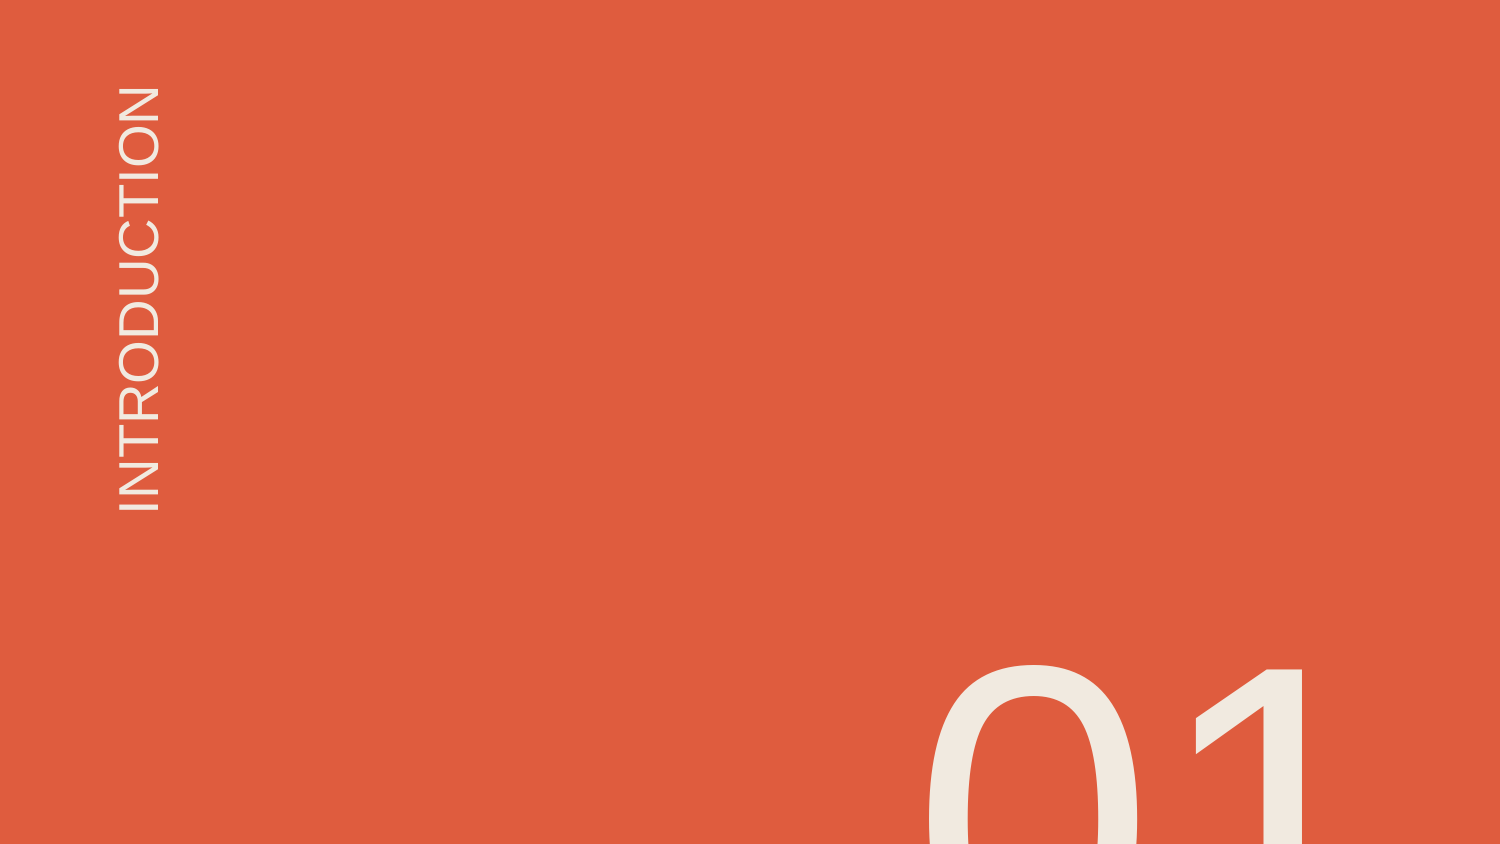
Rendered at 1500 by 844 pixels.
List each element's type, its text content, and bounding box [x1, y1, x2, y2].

text_box 01 [660, 330, 1397, 844]
text_box INTRODUCTION [74, 84, 170, 658]
